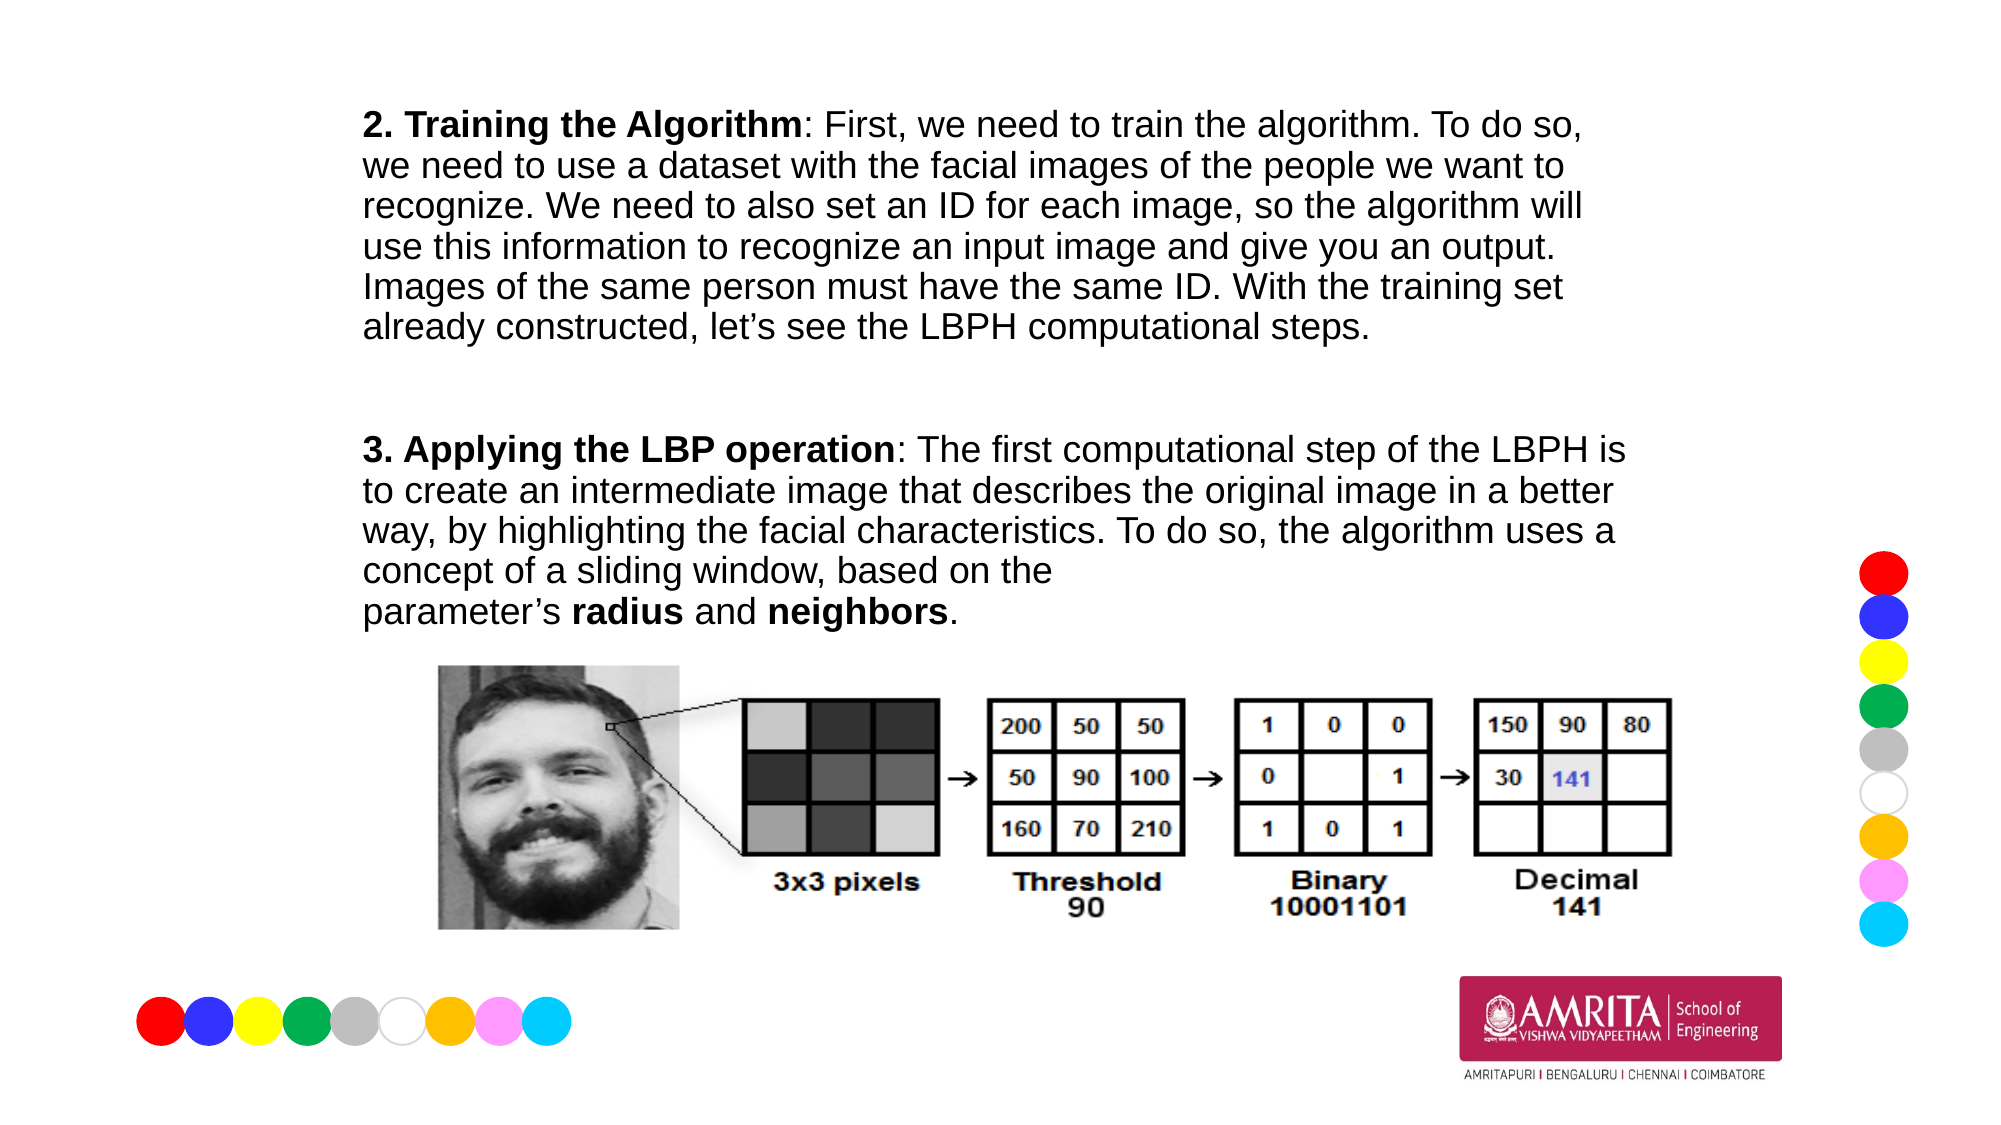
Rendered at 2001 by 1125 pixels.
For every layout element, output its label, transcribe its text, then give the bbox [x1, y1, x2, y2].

picture [1459, 976, 1782, 1085]
list 2. Training the Algorithm: First, we need to train the algorithm. To do so, we need to use a dataset with the facial images of the people we want to recognize. We need to also set an ID for each image, so the algorithm will use this information to recognize an input image and give you an output. Images of the same person must have the same ID. With the training set already constructed, let’s see the LBPH computational steps. 3. Applying the LBP operation: The first computational step of the LBPH is to create an intermediate image that describes the original image in a better way, by highlighting the facial characteristics. To do so, the algorithm uses a concept of a sliding window, based on the parameter’s radius and neighbors. [347, 97, 1653, 697]
picture [427, 658, 1725, 947]
